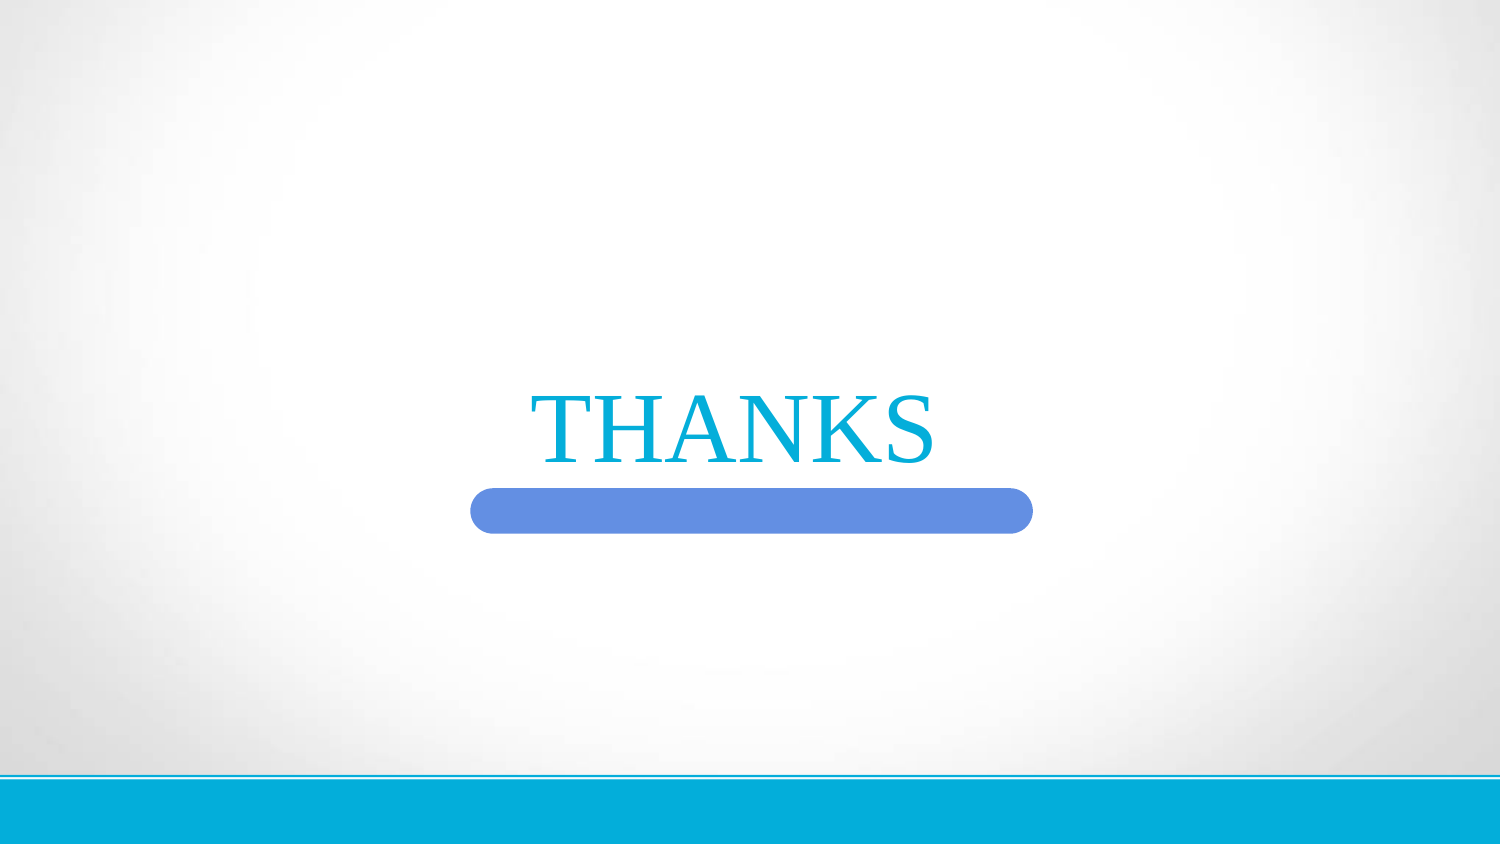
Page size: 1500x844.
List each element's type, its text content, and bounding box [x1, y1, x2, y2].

picture [0, 0, 1500, 774]
title THANKS [336, 356, 1134, 489]
